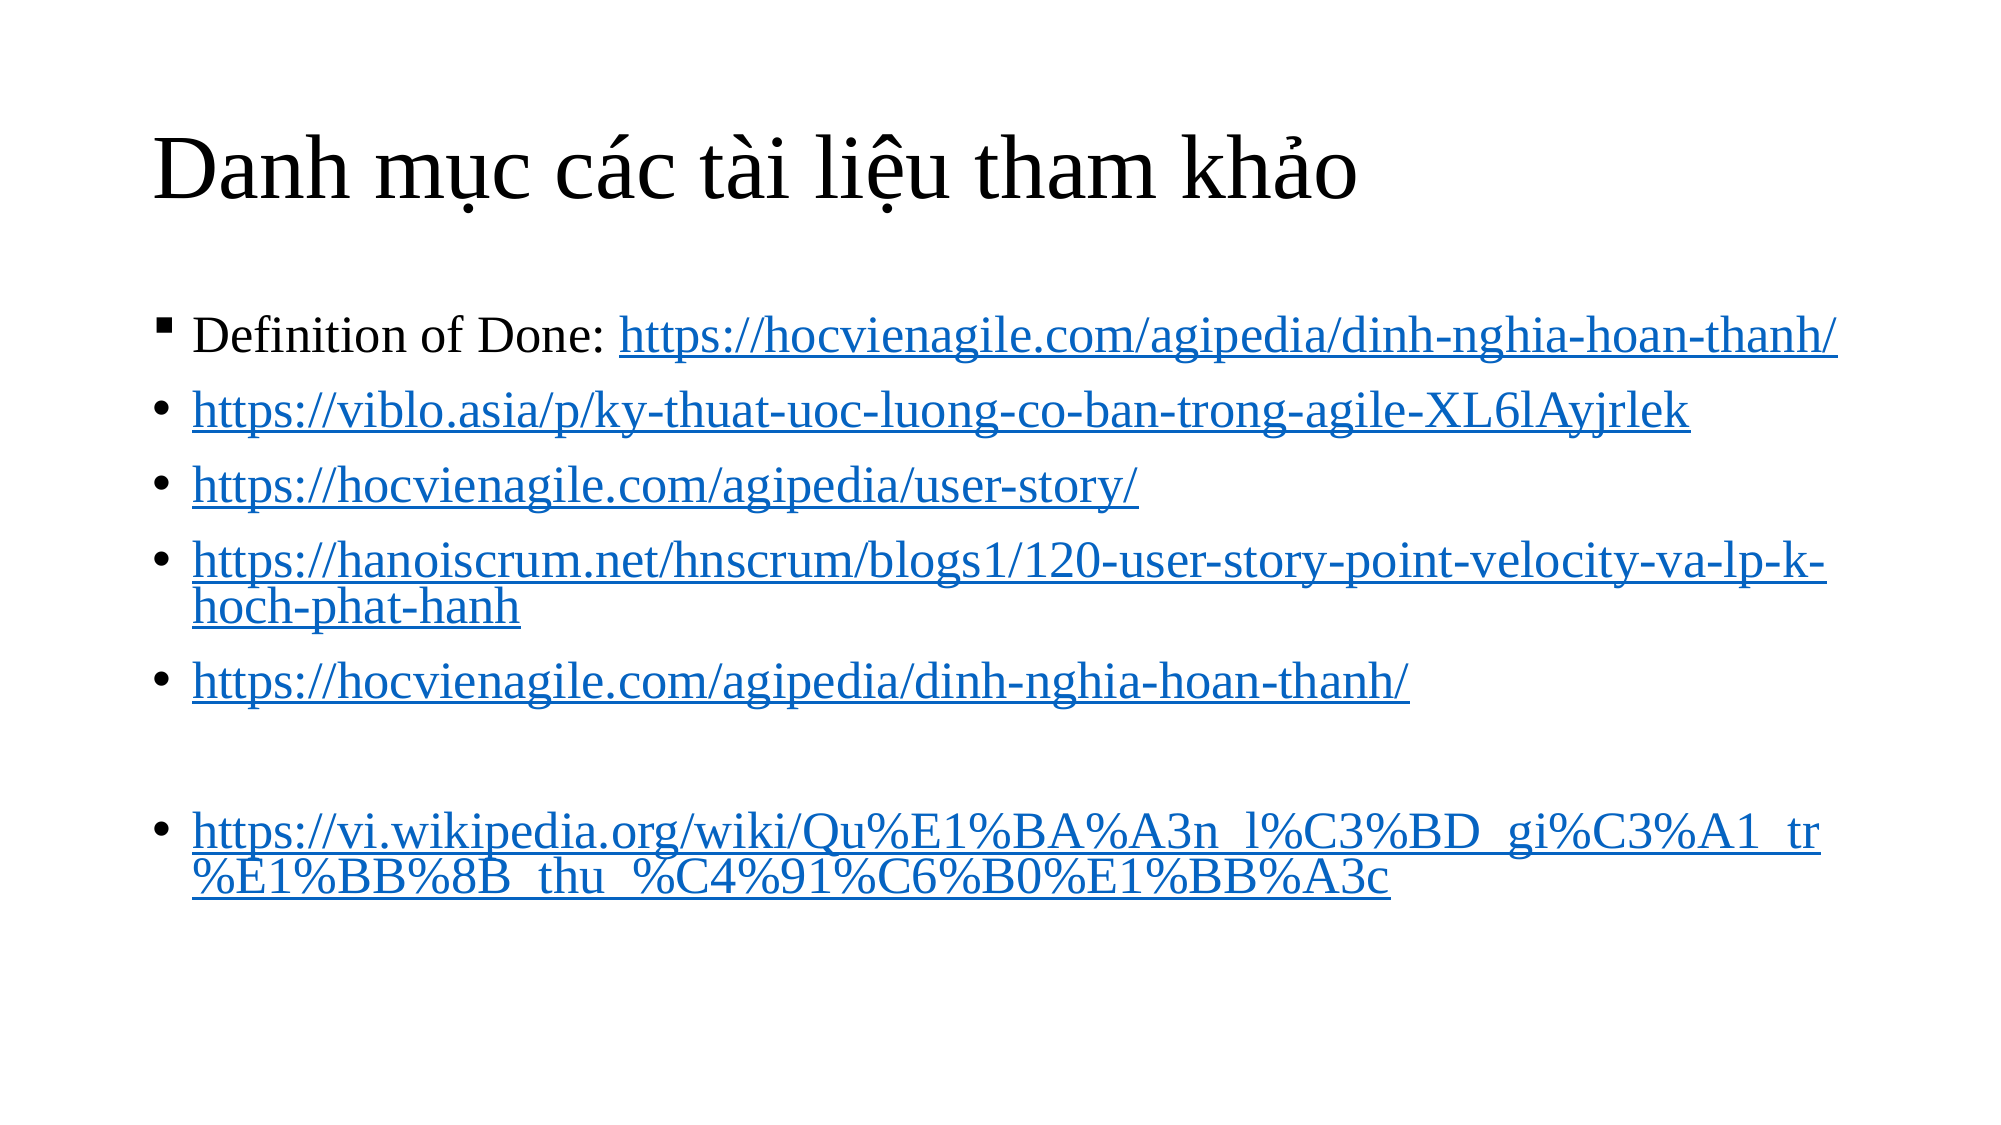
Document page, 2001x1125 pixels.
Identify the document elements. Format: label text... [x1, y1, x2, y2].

list Definition of Done: https://hocvienagile.com/agipedia/dinh-nghia-hoan-thanh/ https://viblo.asia/p/ky-thuat-uoc-luong-co-ban-trong-agile-XL6lAyjrlek https://hocvienagile.com/agipedia/user-story/ https://hanoiscrum.net/hnscrum/blogs1/120-user-story-point-velocity-va-lp-k-hoch-phat-hanh https://hocvienagile.com/agipedia/dinh-nghia-hoan-thanh/ https://vi.wikipedia.org/wiki/Qu%E1%BA%A3n_l%C3%BD_gi%C3%A1_tr%E1%BB%8B_thu_%C4%91%C6%B0%E1%BB%A3c [137, 299, 1863, 1014]
title Danh mục các tài liệu tham khảo [137, 59, 1863, 278]
